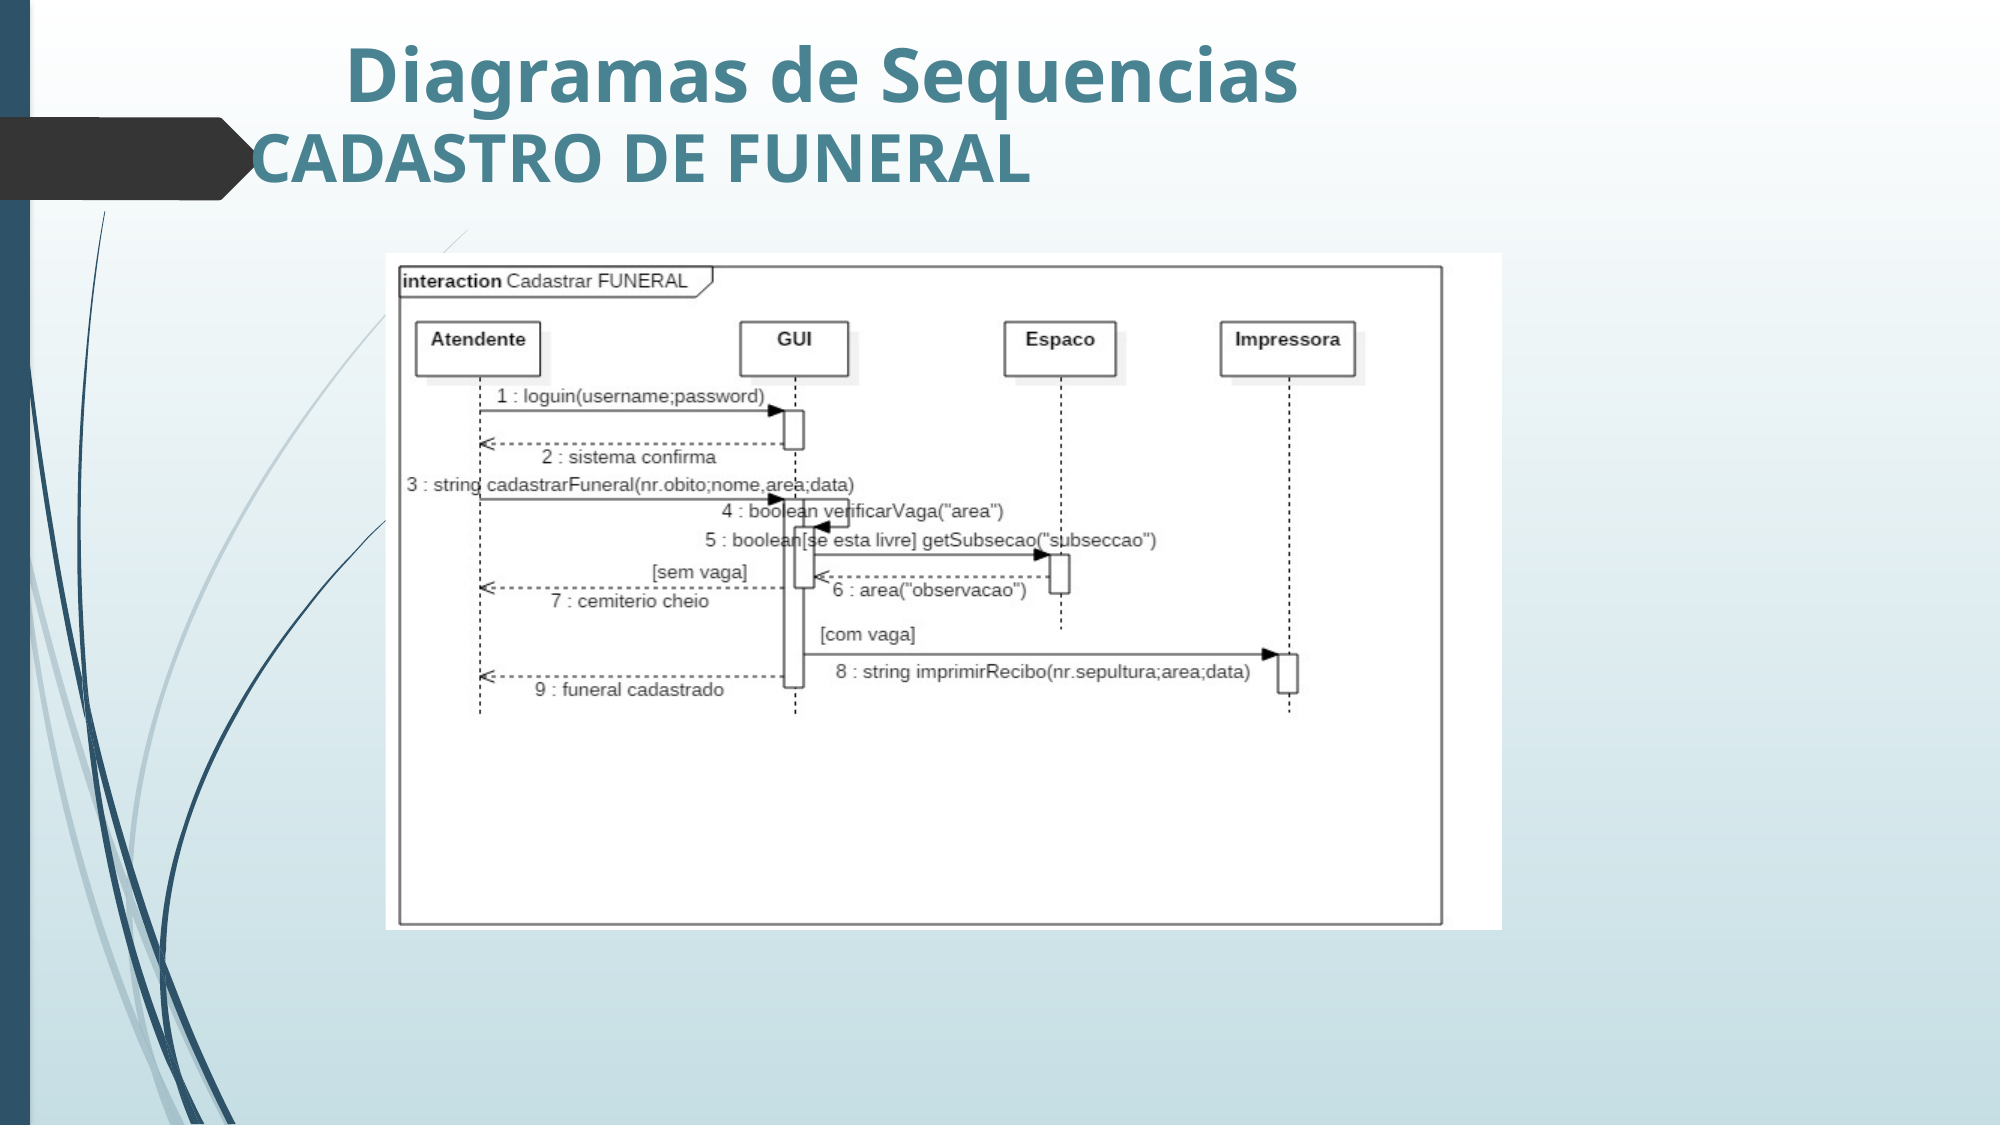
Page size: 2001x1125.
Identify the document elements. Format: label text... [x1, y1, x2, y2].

text_box CADASTRO DE FUNERAL [234, 108, 1048, 204]
title Diagramas de Sequencias [329, 19, 1792, 127]
picture [385, 253, 1503, 930]
